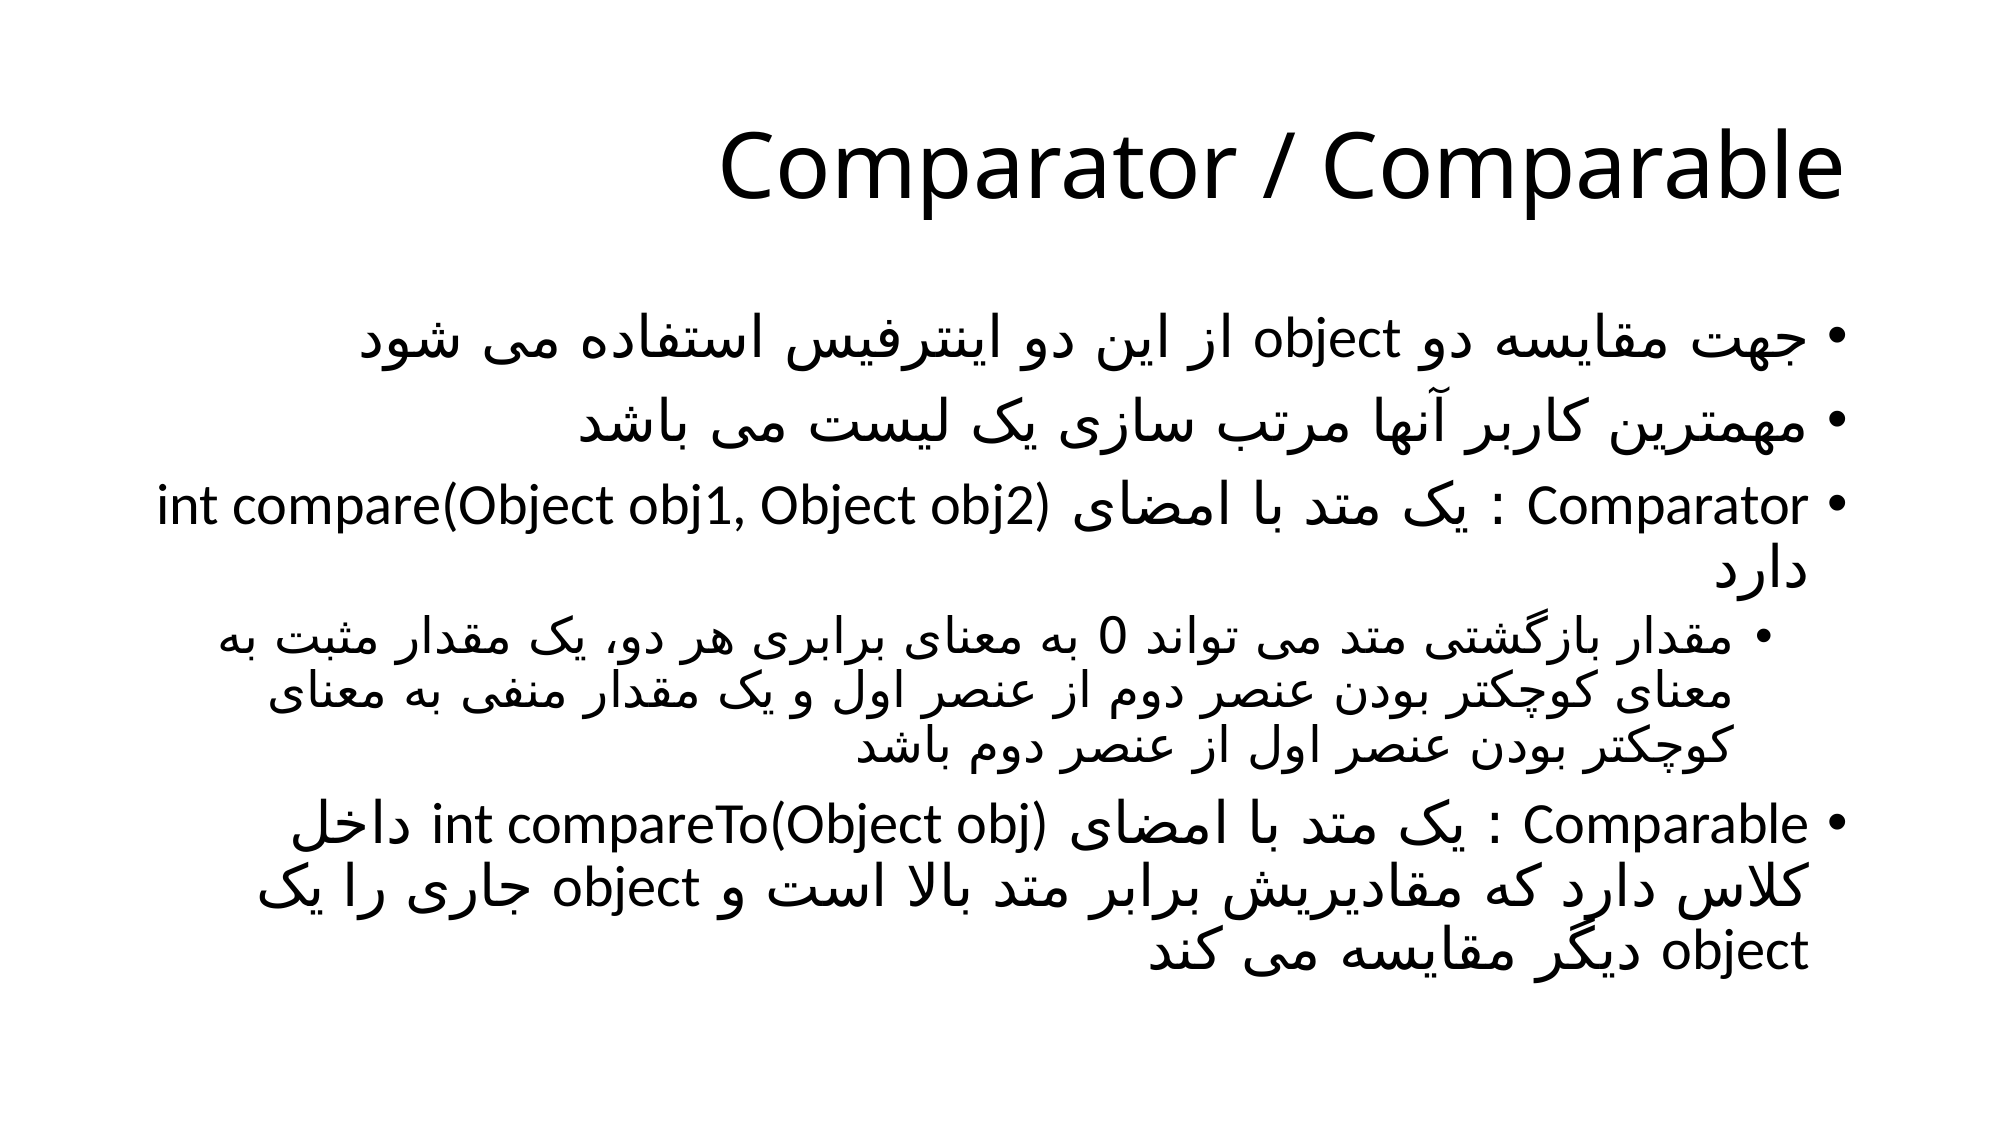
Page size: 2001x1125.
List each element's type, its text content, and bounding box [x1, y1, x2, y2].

title Comparator / Comparable [137, 59, 1863, 278]
list جهت مقایسه دو object از این دو اینترفیس استفاده می شود مهمترین کاربر آنها مرتب سازی یک لیست می باشد Comparator : یک متد با امضای int compare(Object obj1, Object obj2) دارد مقدار بازگشتی متد می تواند 0 به معنای برابری هر دو، یک مقدار مثبت به معنای کوچکتر بودن عنصر دوم از عنصر اول و یک مقدار منفی به معنای کوچکتر بودن عنصر اول از عنصر دوم باشد Comparable : یک متد با امضای int compareTo(Object obj) داخل کلاس دارد که مقادیریش برابر متد بالا است و object جاری را یک object دیگر مقایسه می کند [137, 299, 1863, 1014]
